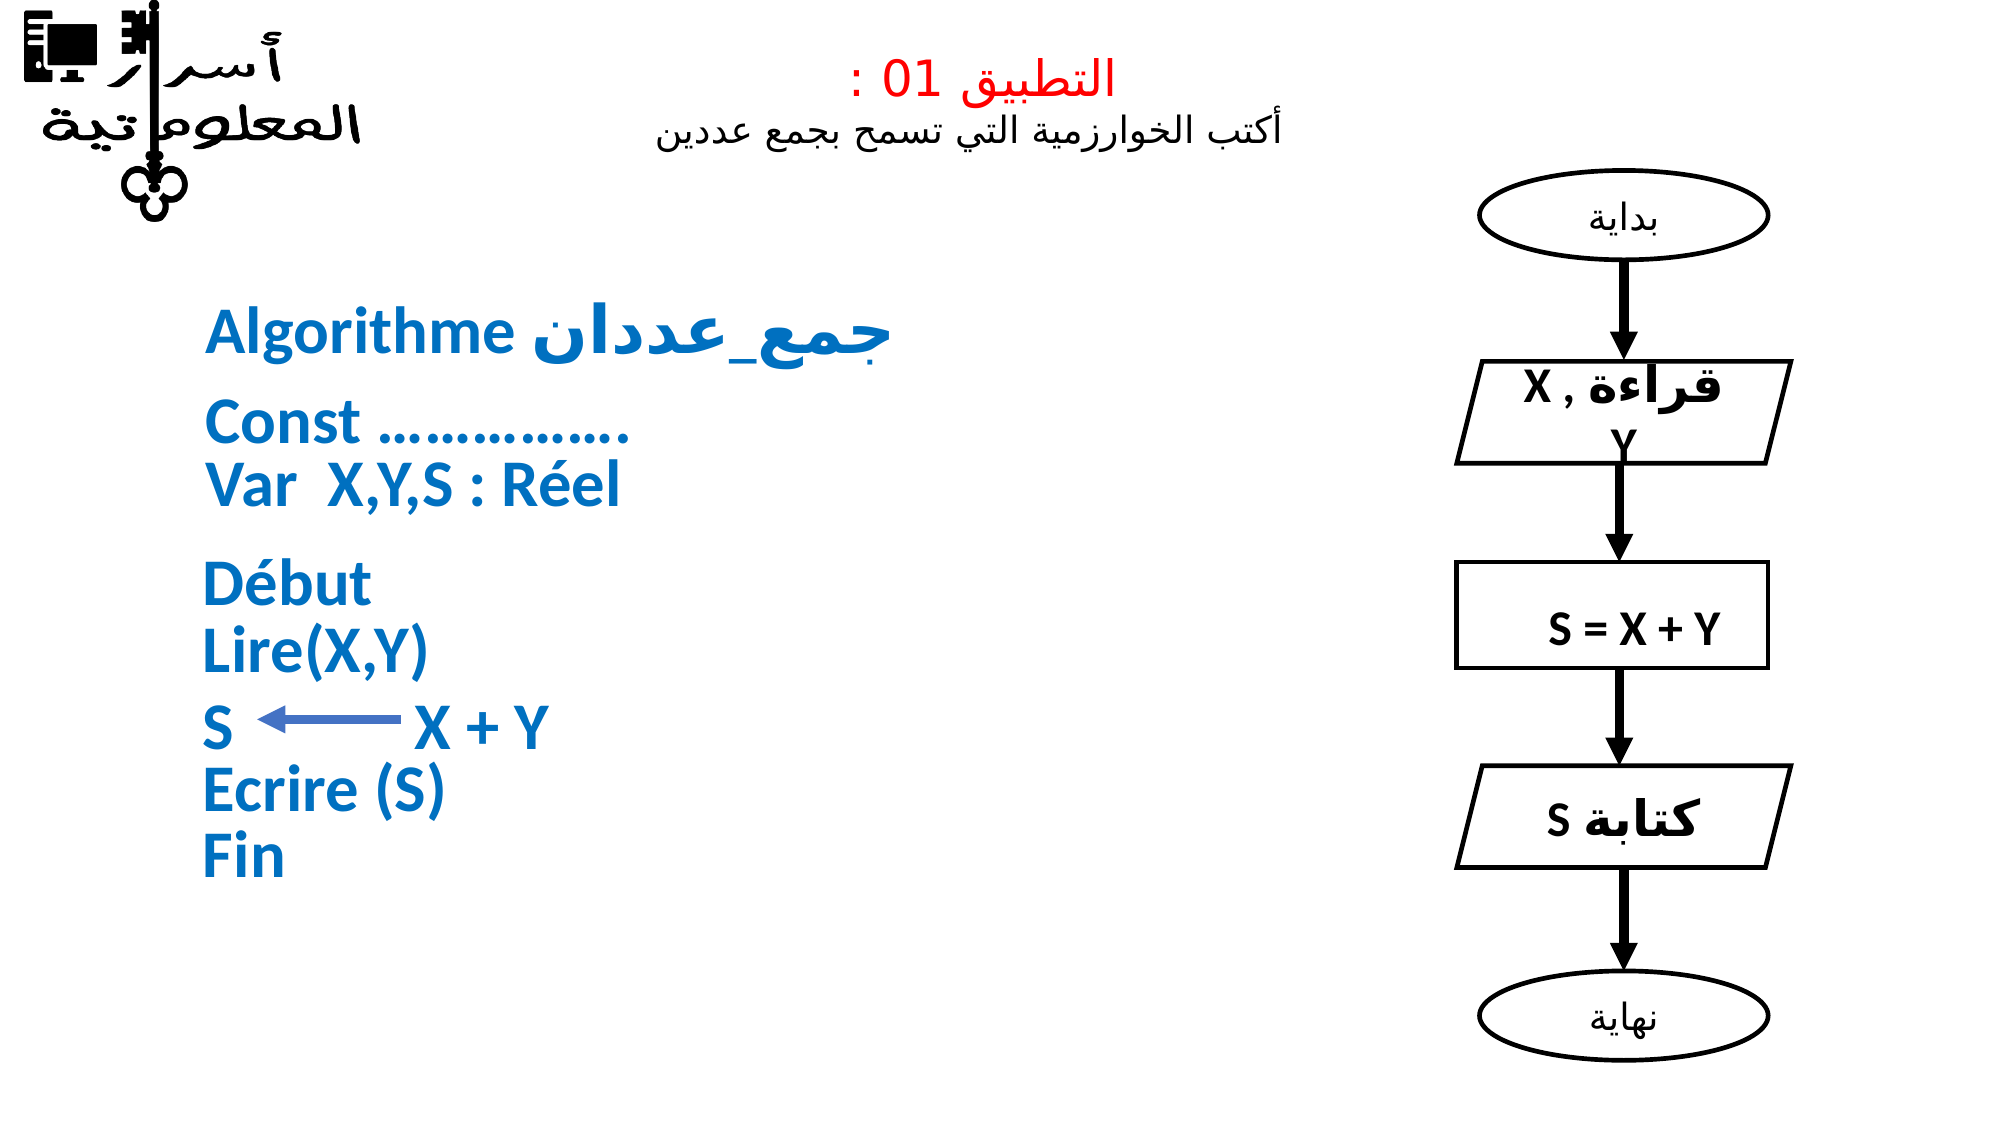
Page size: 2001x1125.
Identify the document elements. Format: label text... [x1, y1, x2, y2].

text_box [1456, 170, 1791, 1061]
picture [24, 0, 360, 222]
text_box التطبيق 01 : أكتب الخوارزمية التي تسمح بجمع عددين [231, 38, 1719, 159]
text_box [188, 279, 975, 892]
